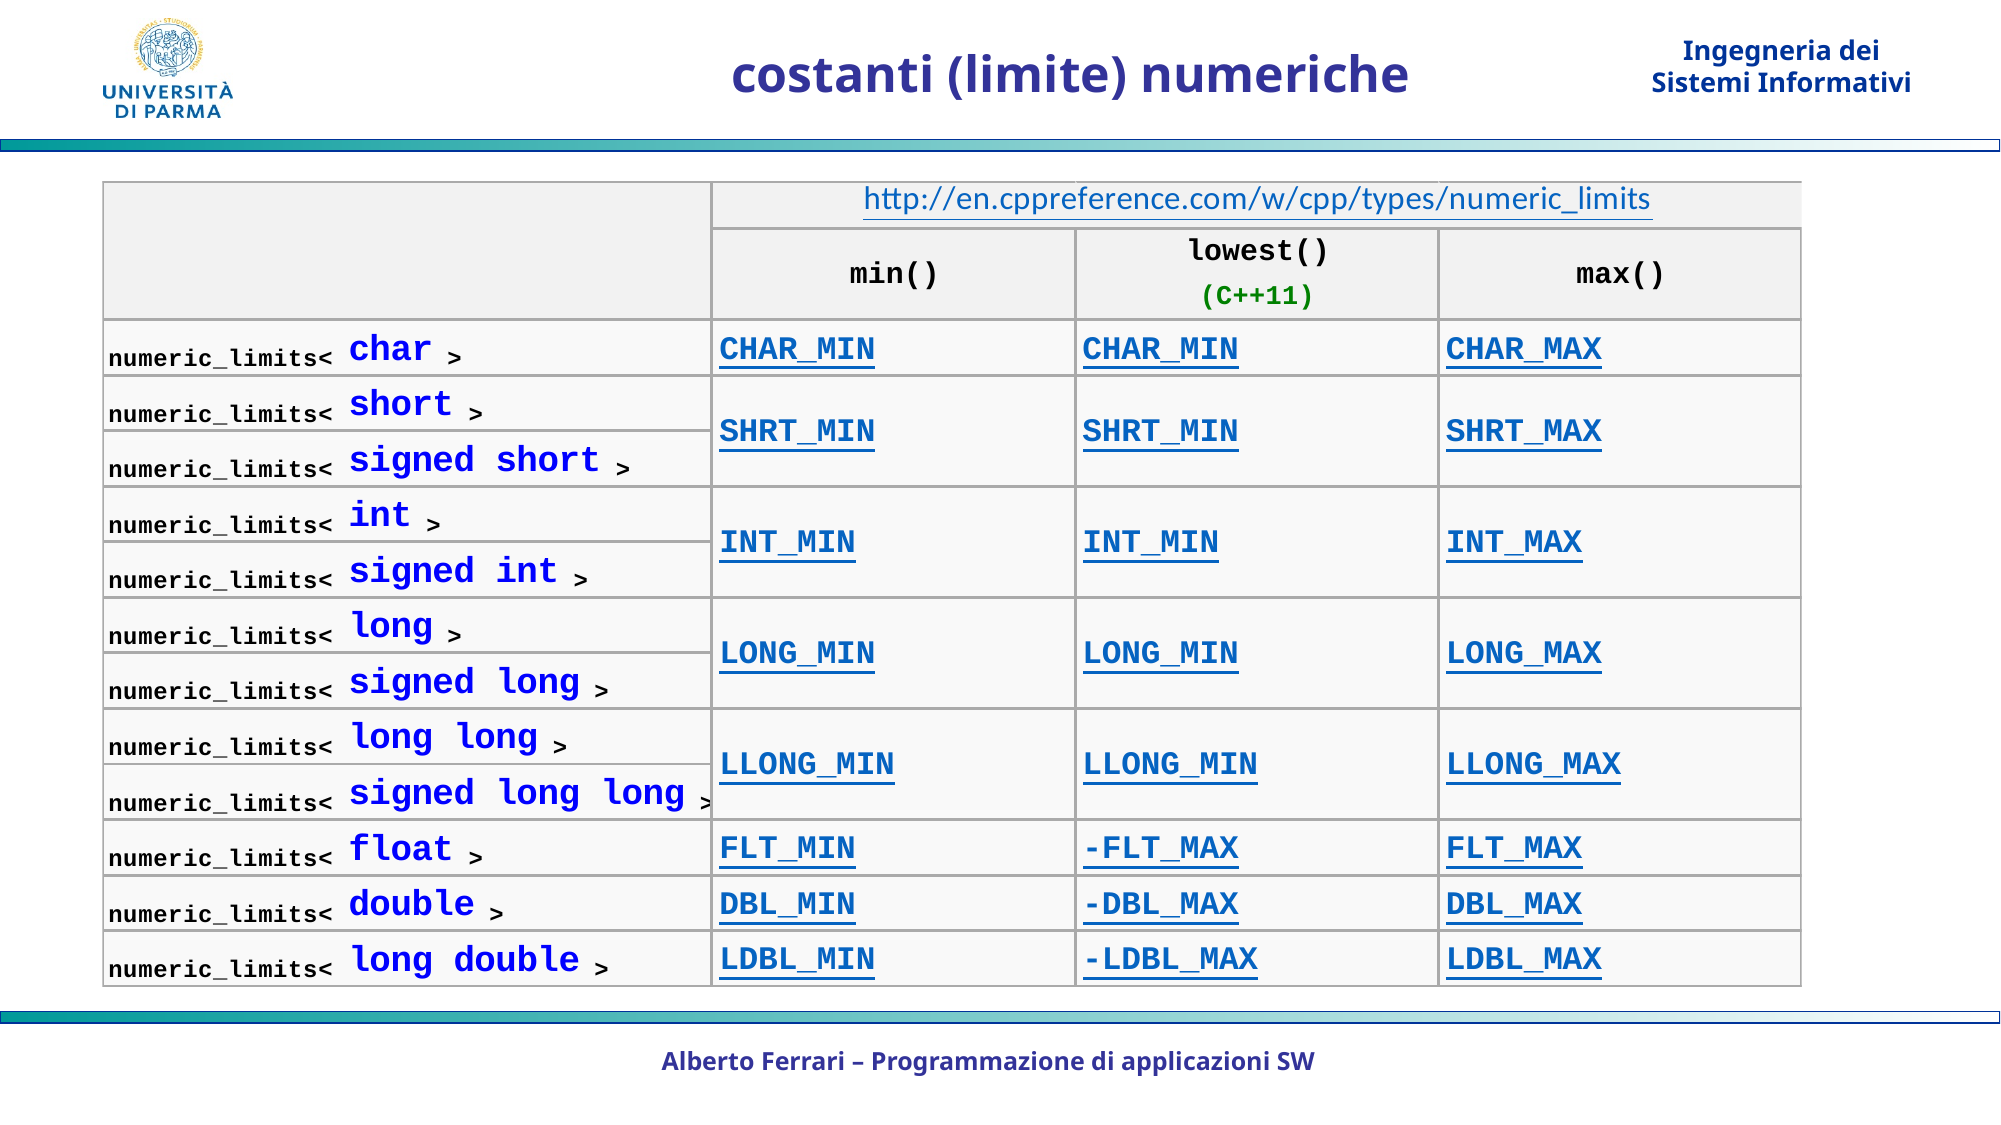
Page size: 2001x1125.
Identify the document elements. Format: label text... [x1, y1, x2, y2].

footer Alberto Ferrari – Programmazione di applicazioni SW [366, 1037, 1611, 1092]
picture [103, 18, 233, 118]
title costanti (limite) numeriche [559, 19, 1583, 126]
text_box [102, 181, 1804, 988]
